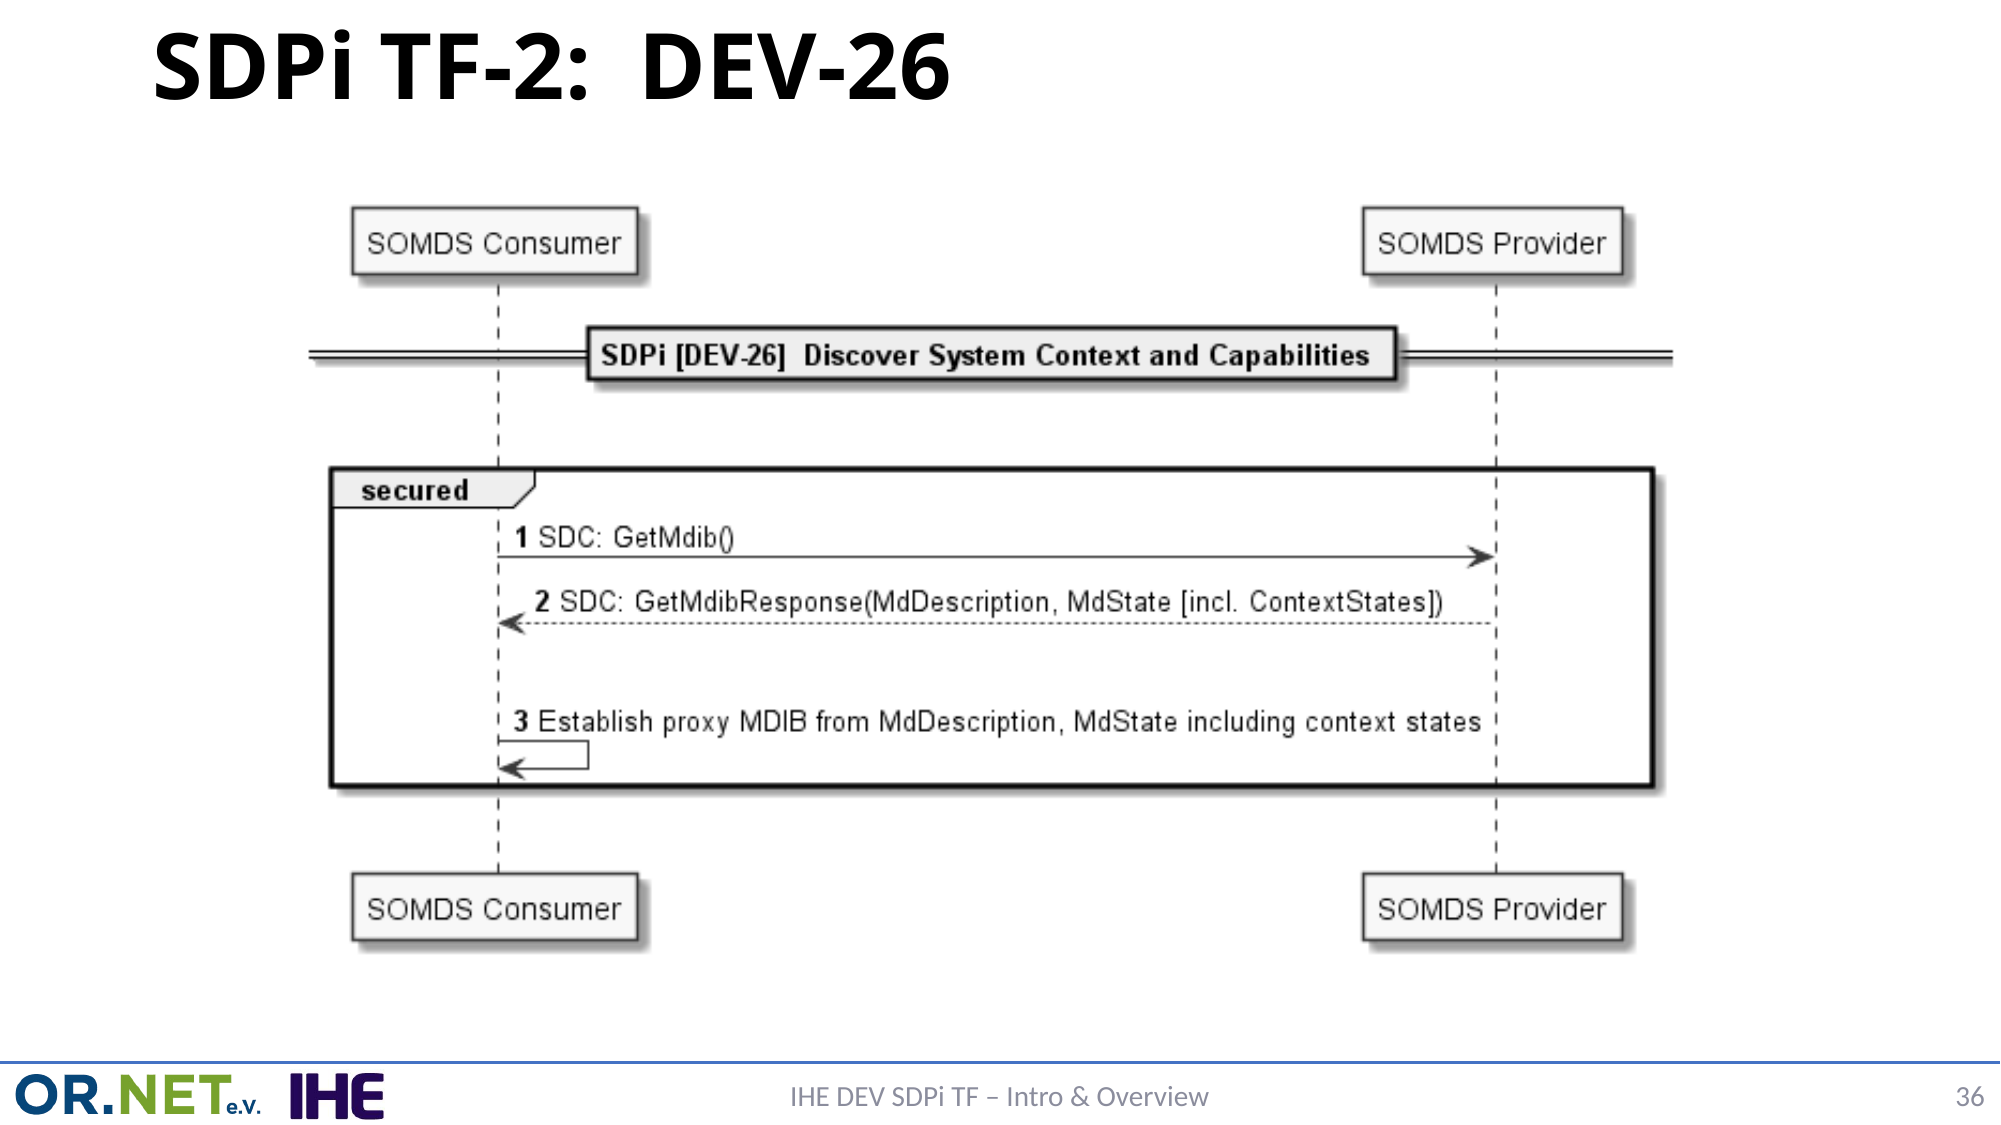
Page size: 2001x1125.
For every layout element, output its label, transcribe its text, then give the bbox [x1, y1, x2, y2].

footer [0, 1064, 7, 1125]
footer IHE DEV SDPi TF – Intro & Overview [268, 1064, 1810, 1125]
title SDPi TF-2: DEV-26 [137, 3, 1863, 136]
picture [290, 1068, 386, 1120]
picture [7, 1062, 268, 1125]
picture [303, 201, 1697, 961]
slide_number 36 [1810, 1064, 2000, 1125]
